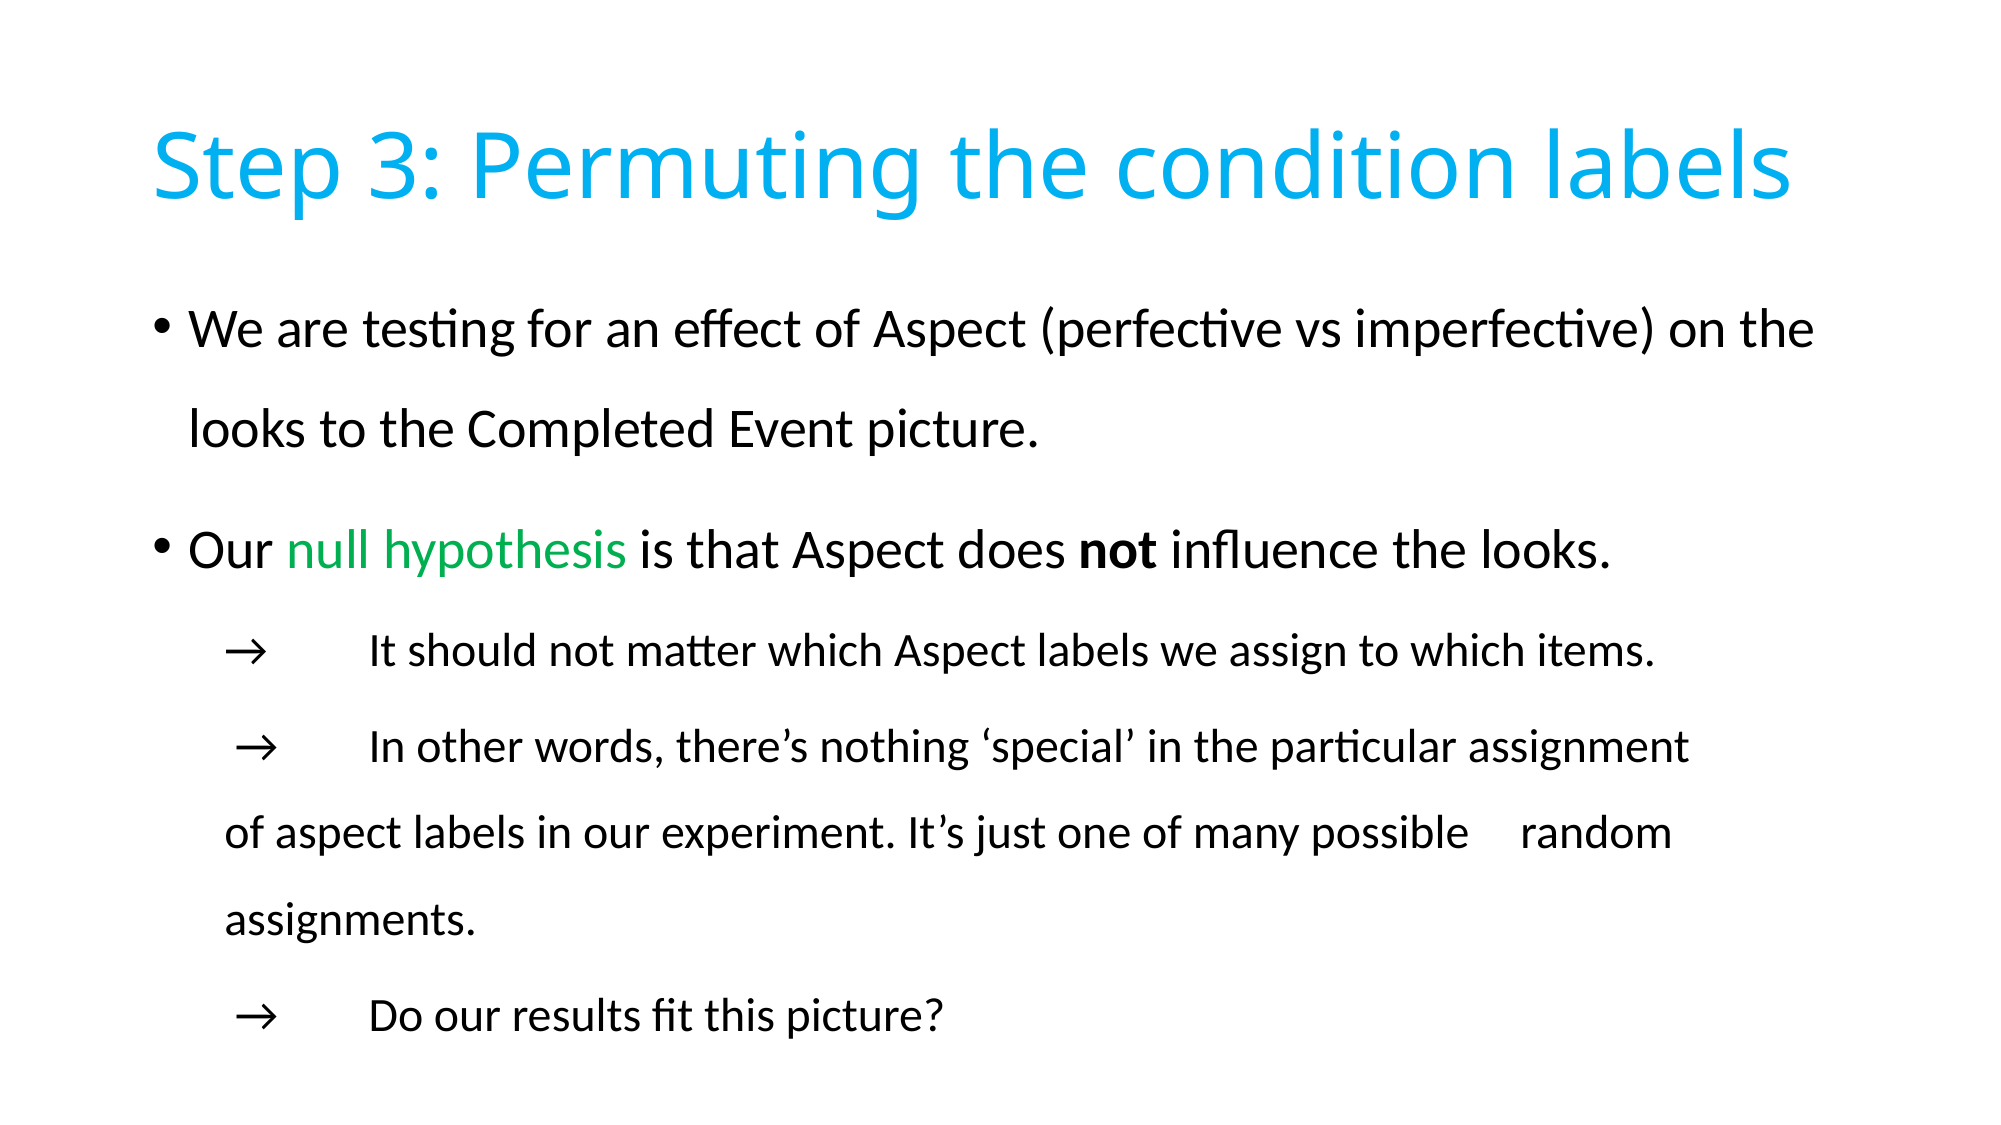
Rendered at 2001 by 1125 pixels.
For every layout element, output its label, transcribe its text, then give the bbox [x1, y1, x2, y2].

list We are testing for an effect of Aspect (perfective vs imperfective) on the looks to the Completed Event picture. Our null hypothesis is that Aspect does not influence the looks. → It should not matter which Aspect labels we assign to which items. → In other words, there’s nothing ‘special’ in the particular assignment of aspect labels in our experiment. It’s just one of many possible random assignments. → Do our results fit this picture? [137, 250, 1863, 1063]
title Step 3: Permuting the condition labels [137, 59, 1863, 250]
